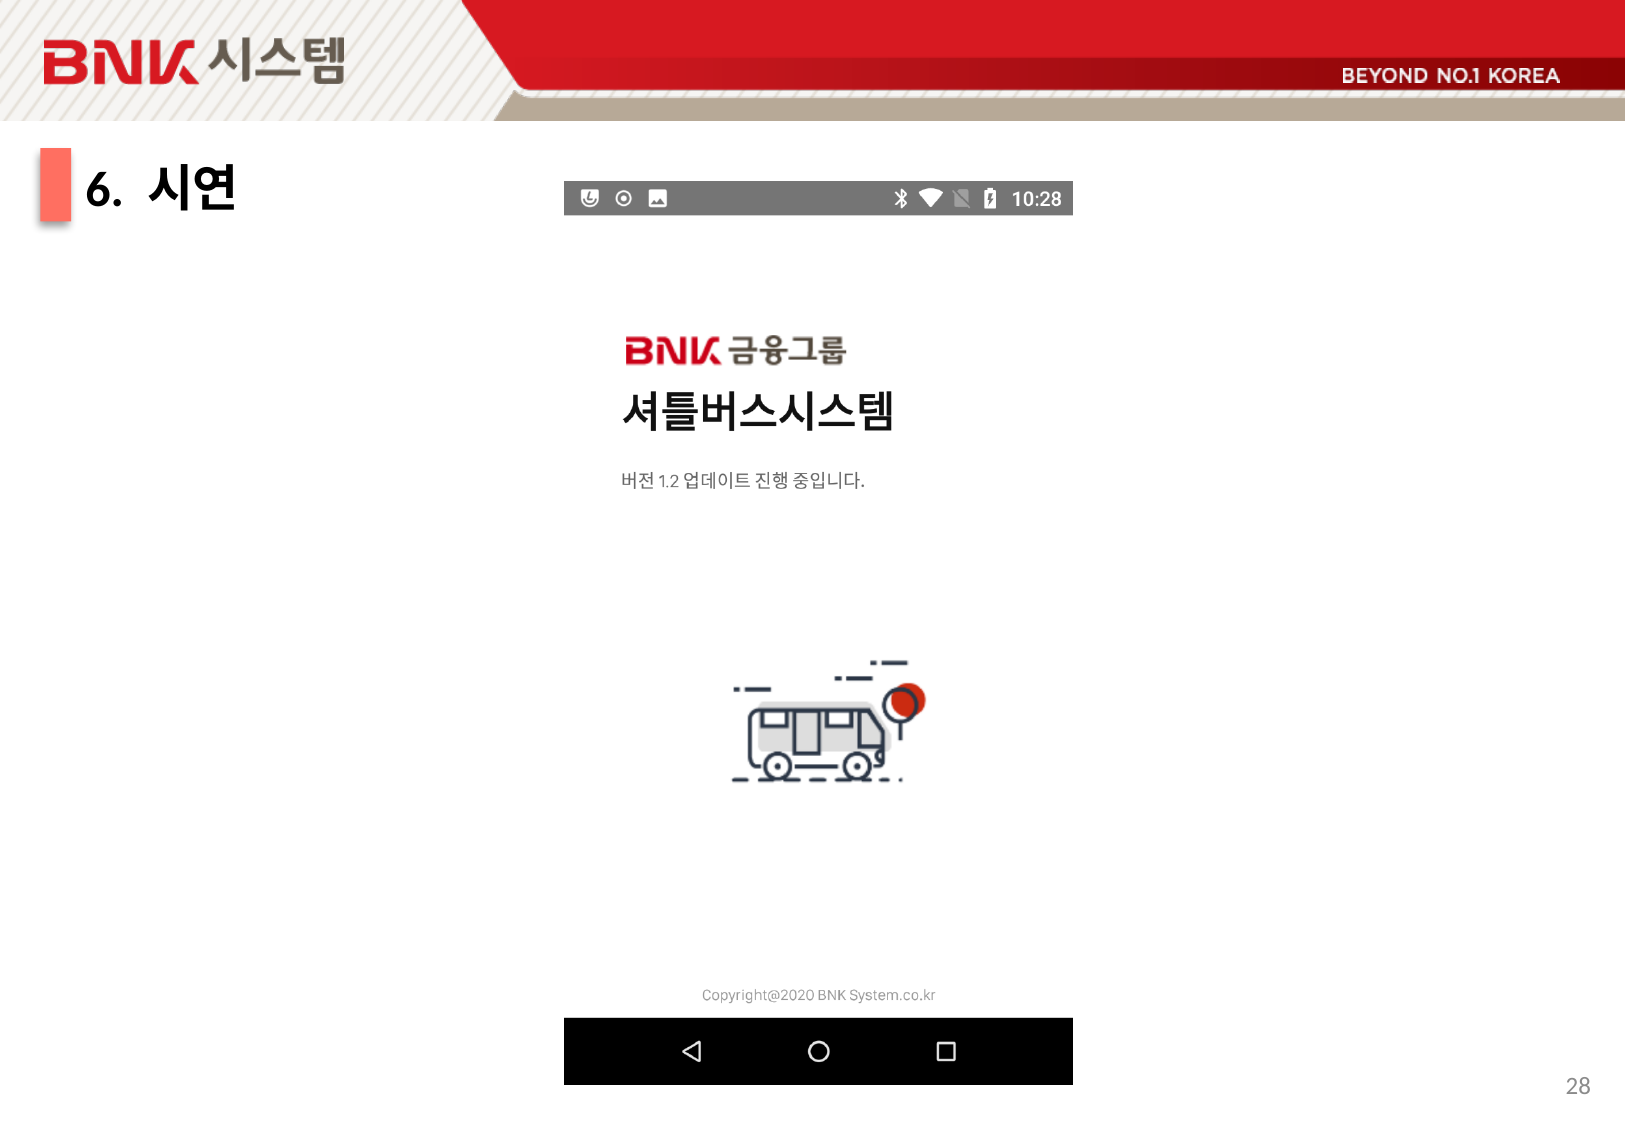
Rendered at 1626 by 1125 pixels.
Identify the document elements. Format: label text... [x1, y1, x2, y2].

picture [0, 0, 1625, 121]
text_box 6. 시연 [70, 148, 819, 224]
picture [564, 181, 1073, 1085]
slide_number 28 [1240, 1054, 1607, 1115]
text_box [39, 147, 72, 222]
